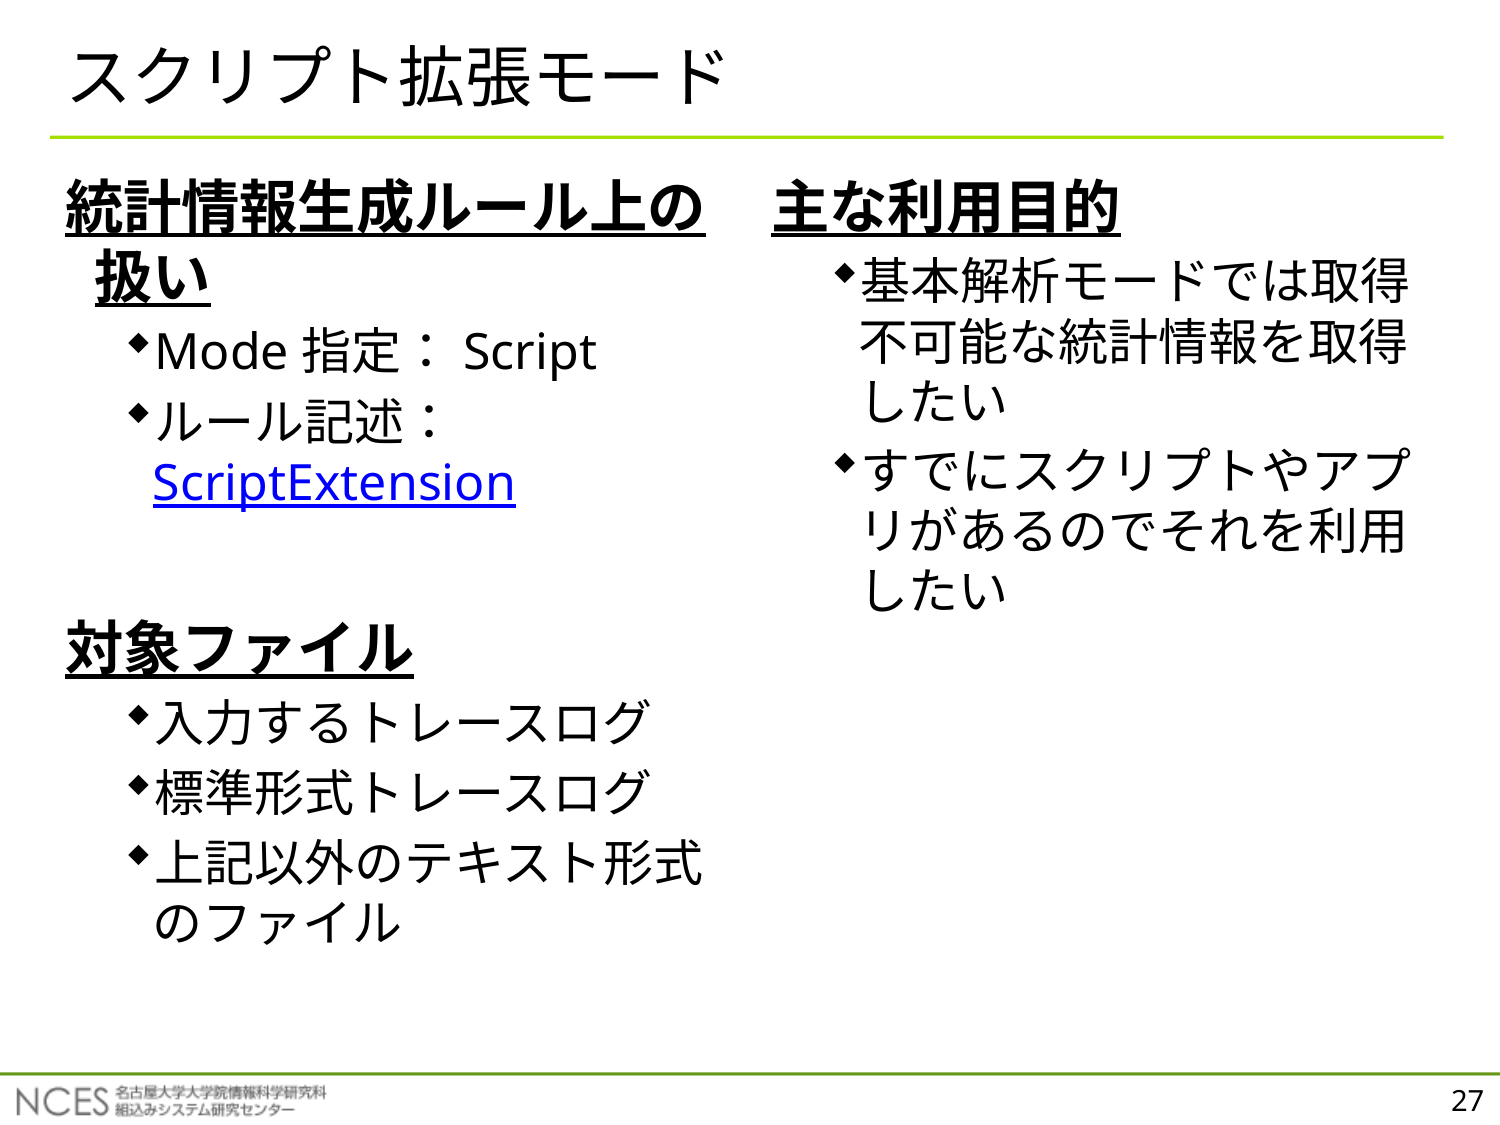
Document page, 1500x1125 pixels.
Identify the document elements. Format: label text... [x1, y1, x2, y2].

title スクリプト拡張モード [50, 37, 1438, 113]
list 統計情報生成ルール上の扱い Mode指定：Script ルール記述：ScriptExtension 対象ファイル 入力するトレースログ 標準形式トレースログ 上記以外のテキスト形式のファイル [50, 162, 732, 1063]
slide_number 27 [1362, 1074, 1500, 1125]
picture [0, 1071, 1500, 1125]
list 主な利用目的 基本解析モードでは取得不可能な統計情報を取得したい すでにスクリプトやアプリがあるのでそれを利用したい [756, 162, 1438, 1063]
